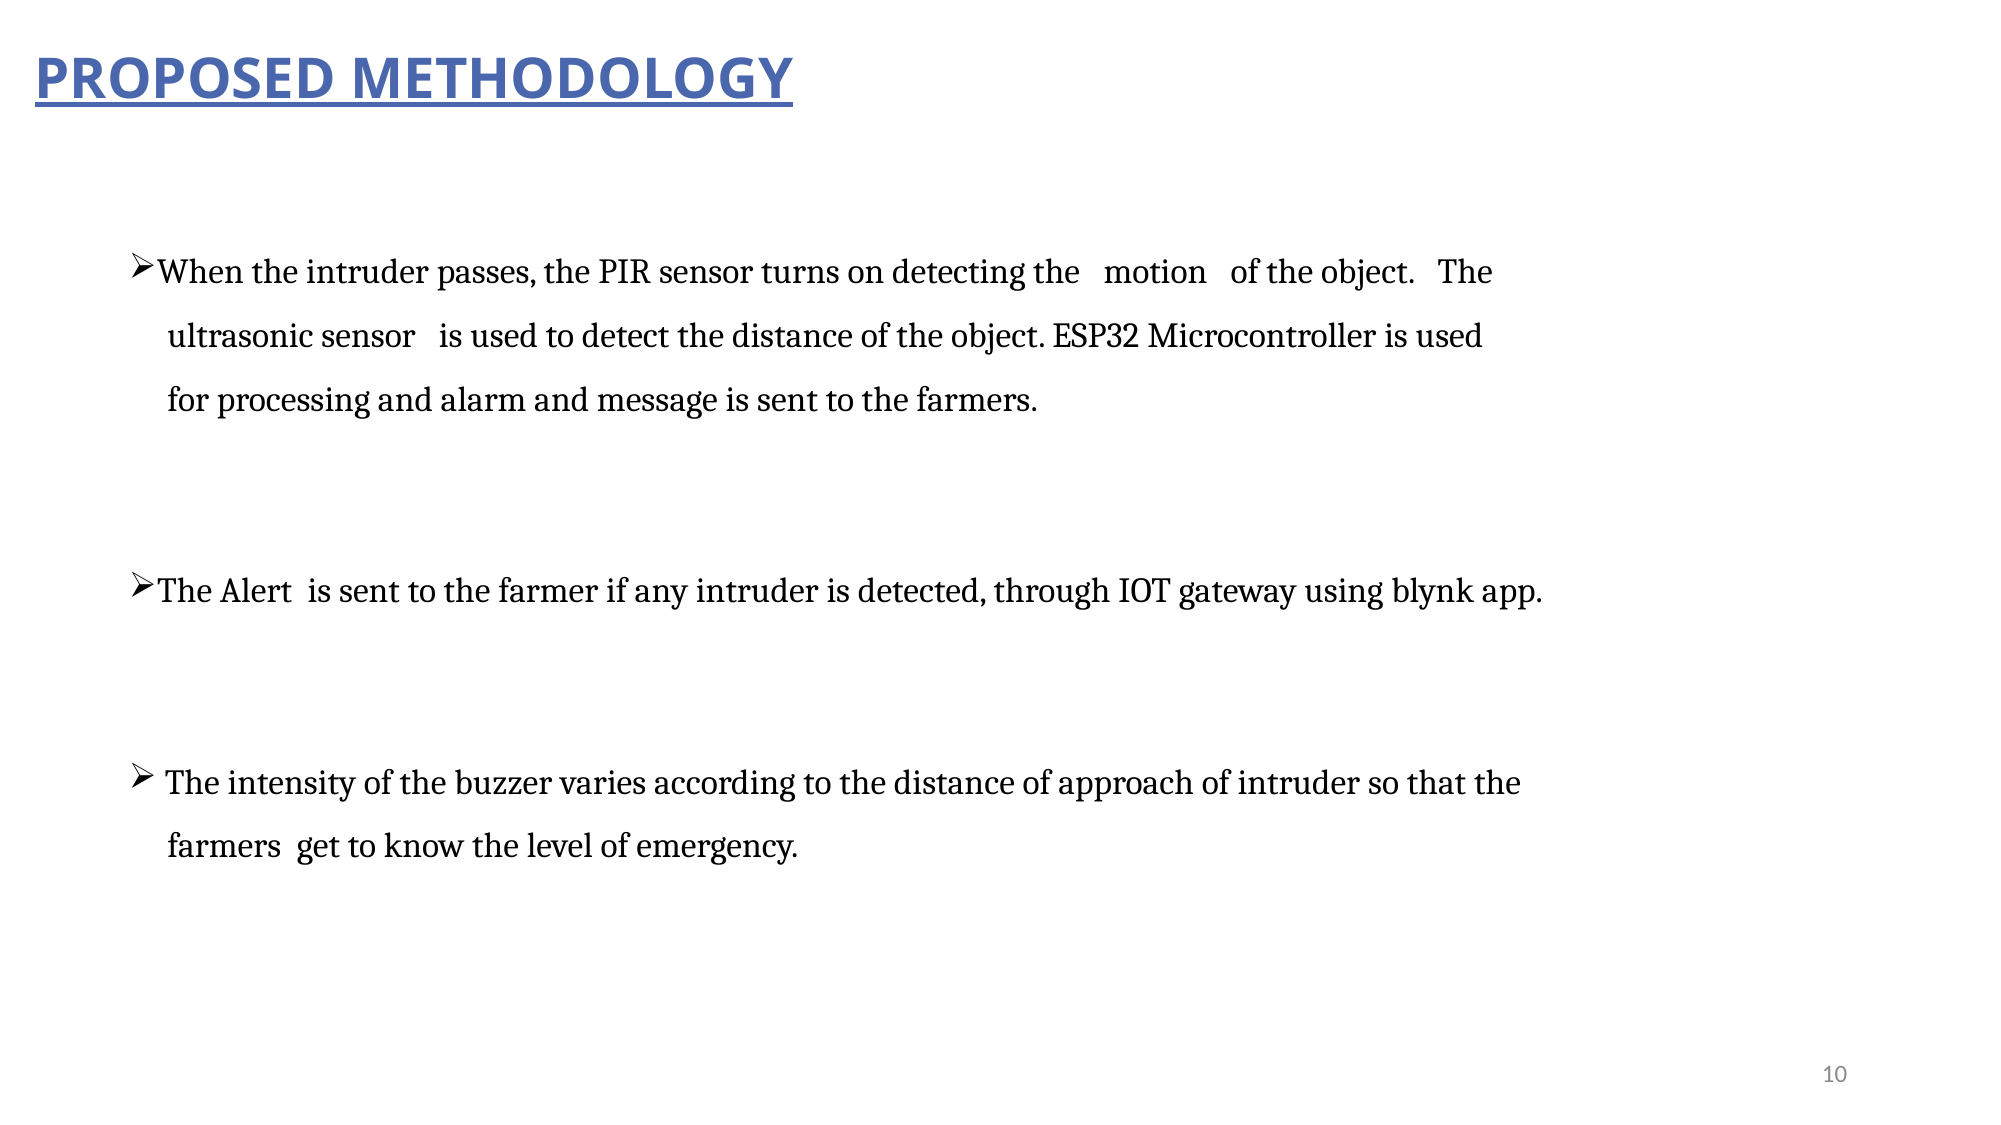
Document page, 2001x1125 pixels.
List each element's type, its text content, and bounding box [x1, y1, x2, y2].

text_box PROPOSED METHODOLOGY [19, 39, 1089, 117]
text_box When the intruder passes, the PIR sensor turns on detecting the motion of the object. The ultrasonic sensor is used to detect the distance of the object. ESP32 Microcontroller is used for processing and alarm and message is sent to the farmers. The Alert is sent to the farmer if any intruder is detected, through IOT gateway using blynk app. The intensity of the buzzer varies according to the distance of approach of intruder so that the farmers get to know the level of emergency. [114, 219, 1746, 873]
slide_number 10 [1412, 1042, 1863, 1103]
